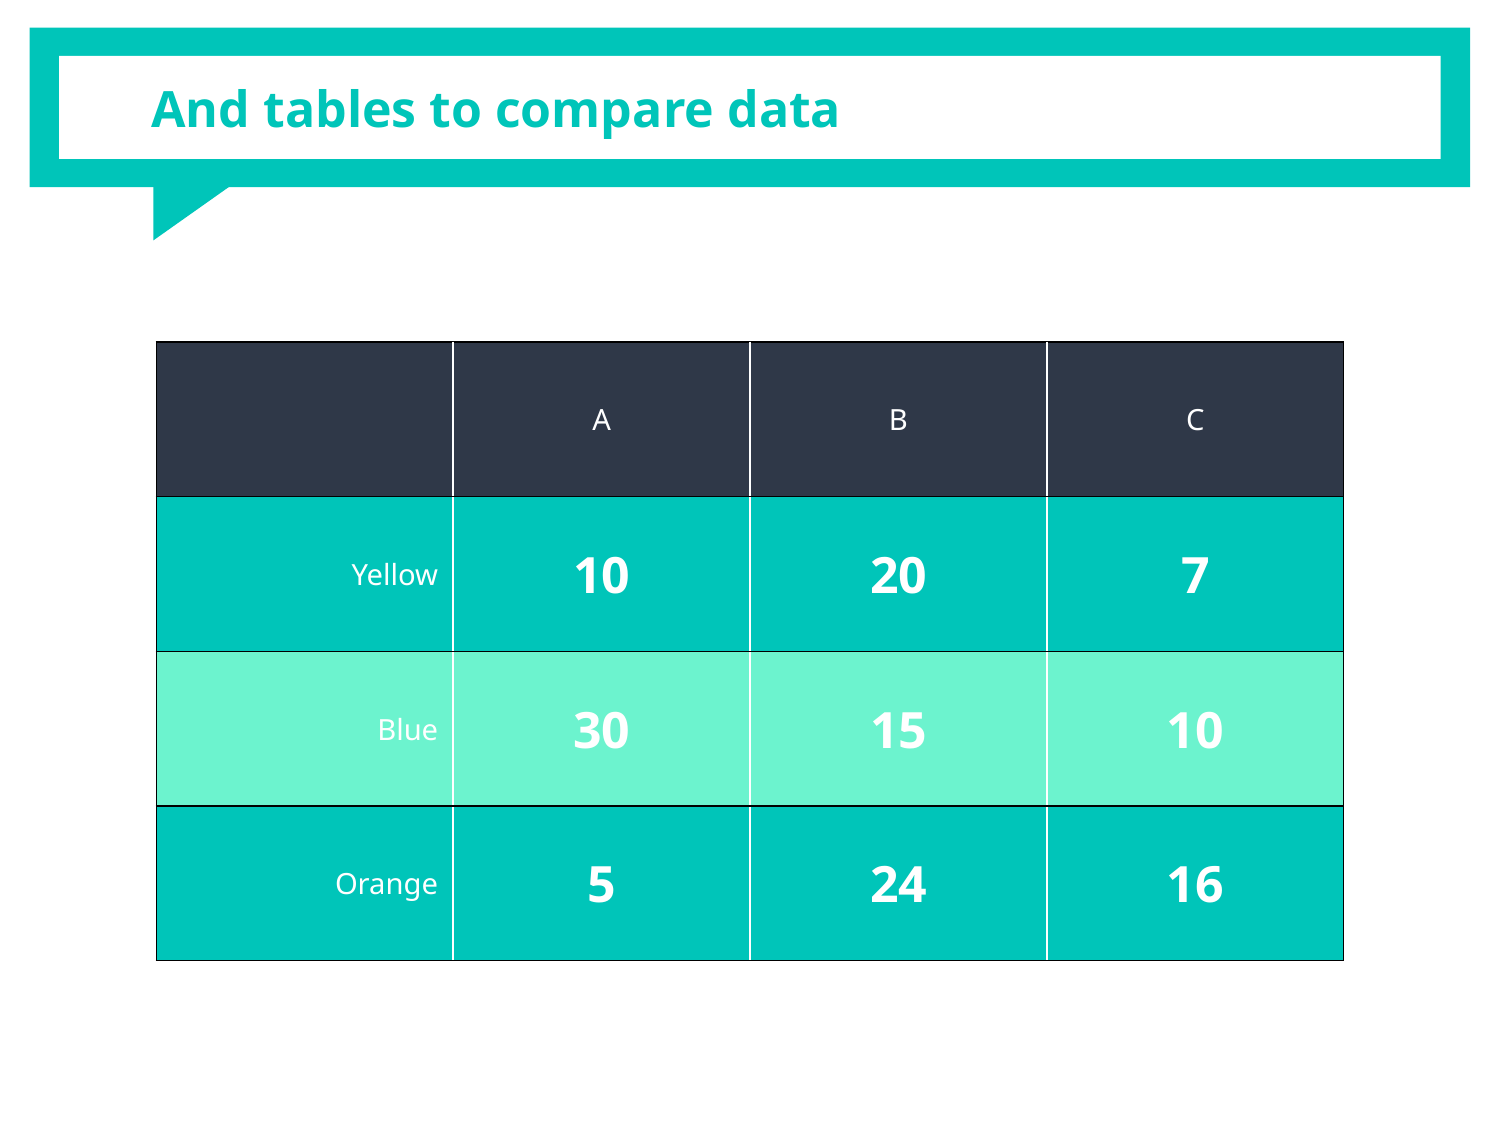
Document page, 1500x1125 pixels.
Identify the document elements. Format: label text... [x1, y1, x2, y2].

table_cell Yellow [157, 497, 452, 651]
table_cell 7 [1048, 497, 1343, 651]
table_cell 10 [1048, 652, 1343, 805]
table_header B [751, 343, 1046, 496]
title And tables to compare data [136, 27, 1441, 188]
table_cell 16 [1048, 807, 1343, 960]
table_header C [1048, 343, 1343, 496]
table_cell 20 [751, 497, 1046, 651]
table_cell Blue [157, 652, 452, 805]
table_cell 15 [751, 652, 1046, 805]
table_cell 30 [454, 652, 749, 805]
table_cell 24 [751, 807, 1046, 960]
table_cell Orange [157, 807, 452, 960]
table_cell 10 [454, 497, 749, 651]
table_header [157, 343, 452, 496]
table_header A [454, 343, 749, 496]
table_cell 5 [454, 807, 749, 960]
